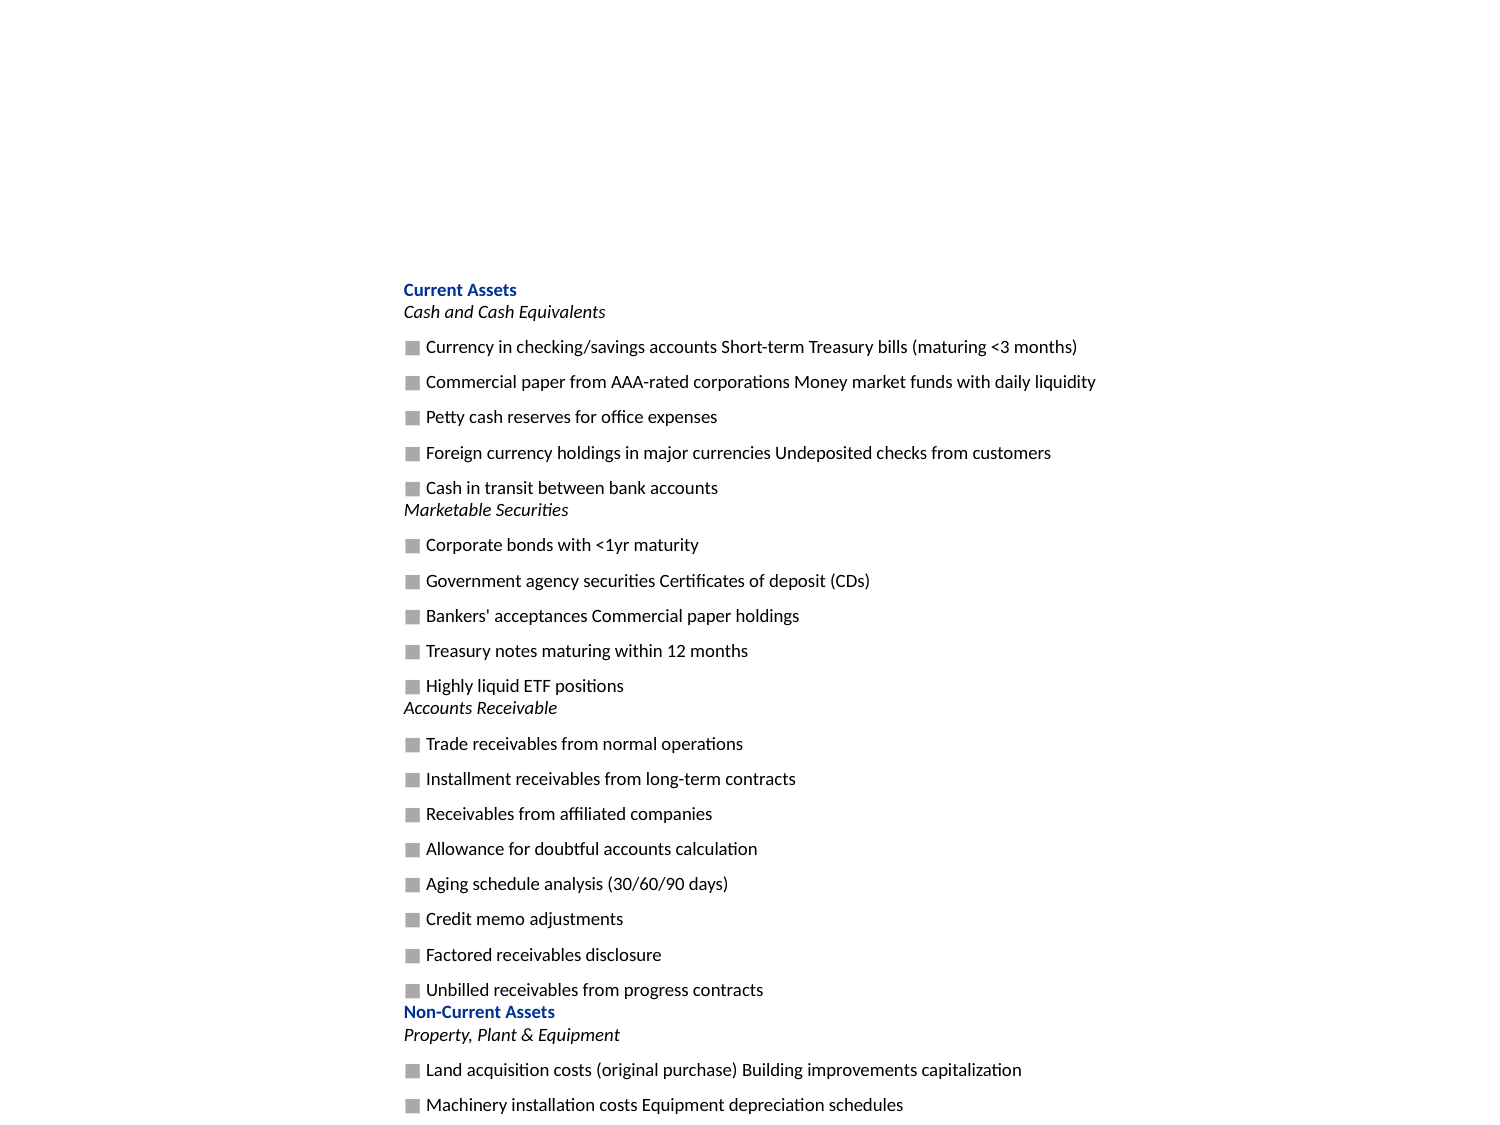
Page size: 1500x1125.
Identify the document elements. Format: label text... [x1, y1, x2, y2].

text_box Current Assets Cash and Cash Equivalents ■ Currency in checking/savings accounts Short-term Treasury bills (maturing <3 months) ■ Commercial paper from AAA-rated corporations Money market funds with daily liquidity ■ Petty cash reserves for office expenses ■ Foreign currency holdings in major currencies Undeposited checks from customers ■ Cash in transit between bank accounts Marketable Securities ■ Corporate bonds with <1yr maturity ■ Government agency securities Certificates of deposit (CDs) ■ Bankers' acceptances Commercial paper holdings ■ Treasury notes maturing within 12 months ■ Highly liquid ETF positions Accounts Receivable ■ Trade receivables from normal operations ■ Installment receivables from long-term contracts ■ Receivables from affiliated companies ■ Allowance for doubtful accounts calculation ■ Aging schedule analysis (30/60/90 days) ■ Credit memo adjustments ■ Factored receivables disclosure ■ Unbilled receivables from progress contracts Non-Current Assets Property, Plant & Equipment ■ Land acquisition costs (original purchase) Building improvements capitalization ■ Machinery installation costs Equipment depreciation schedules [389, 224, 1111, 1123]
